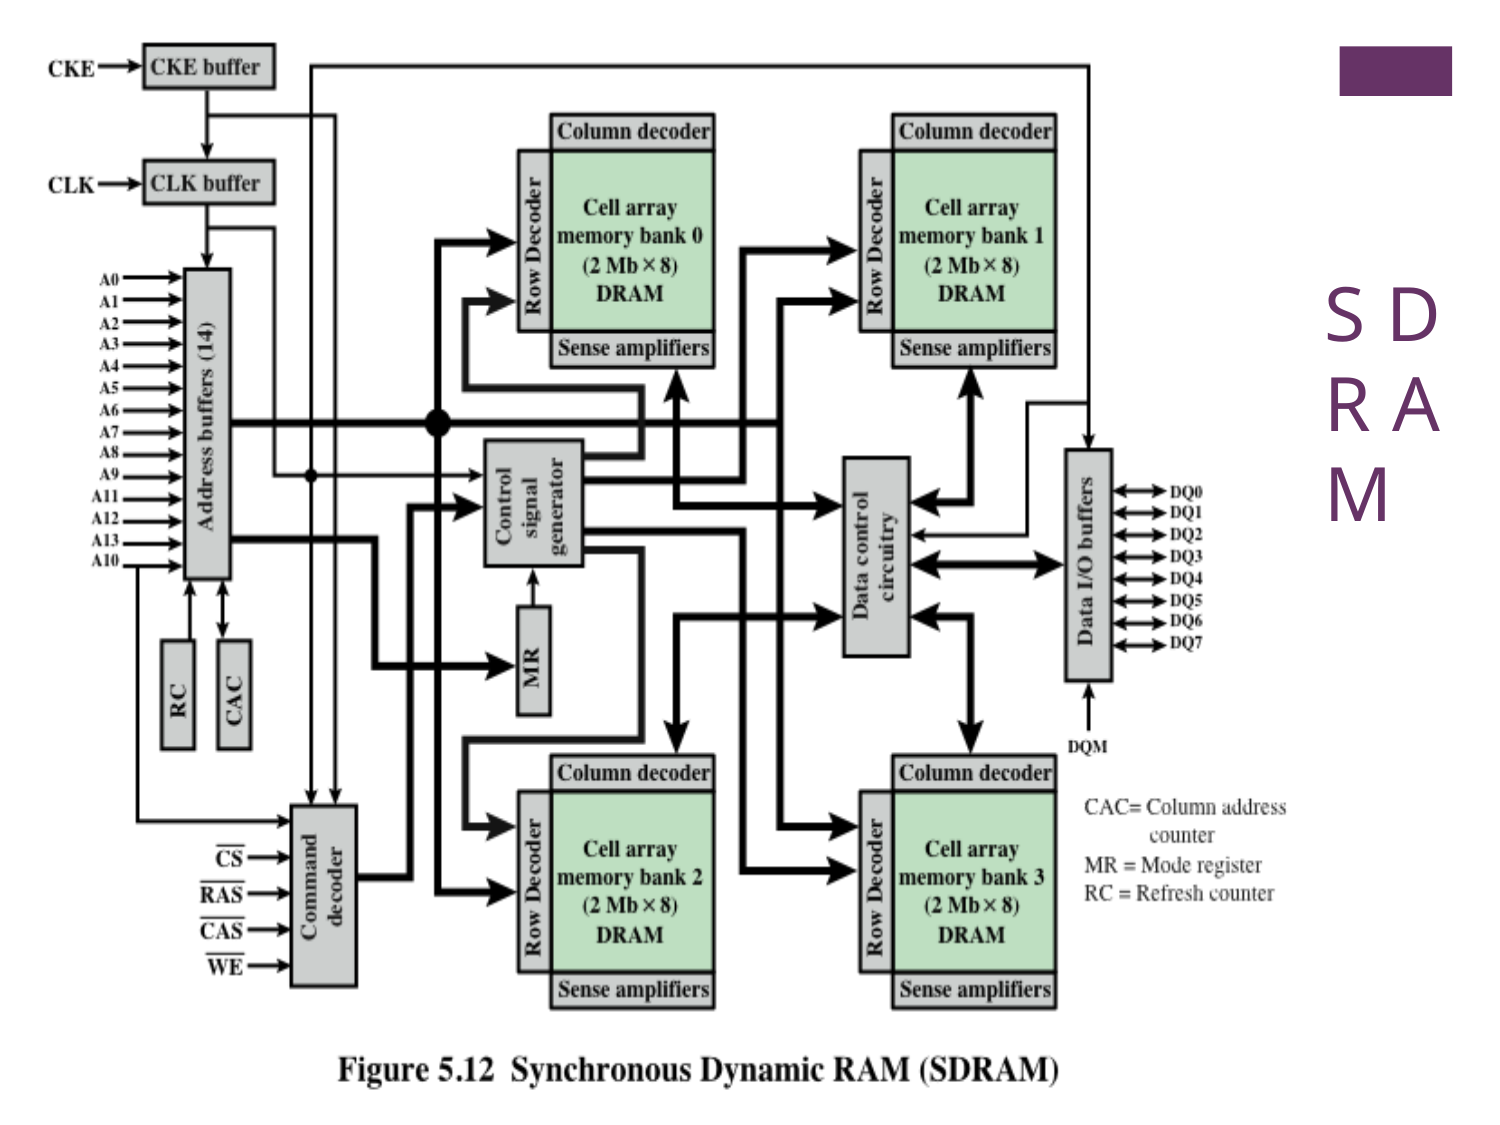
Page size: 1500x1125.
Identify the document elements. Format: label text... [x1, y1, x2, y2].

picture [24, 0, 1313, 1125]
title SDRAM [1320, 75, 1500, 728]
